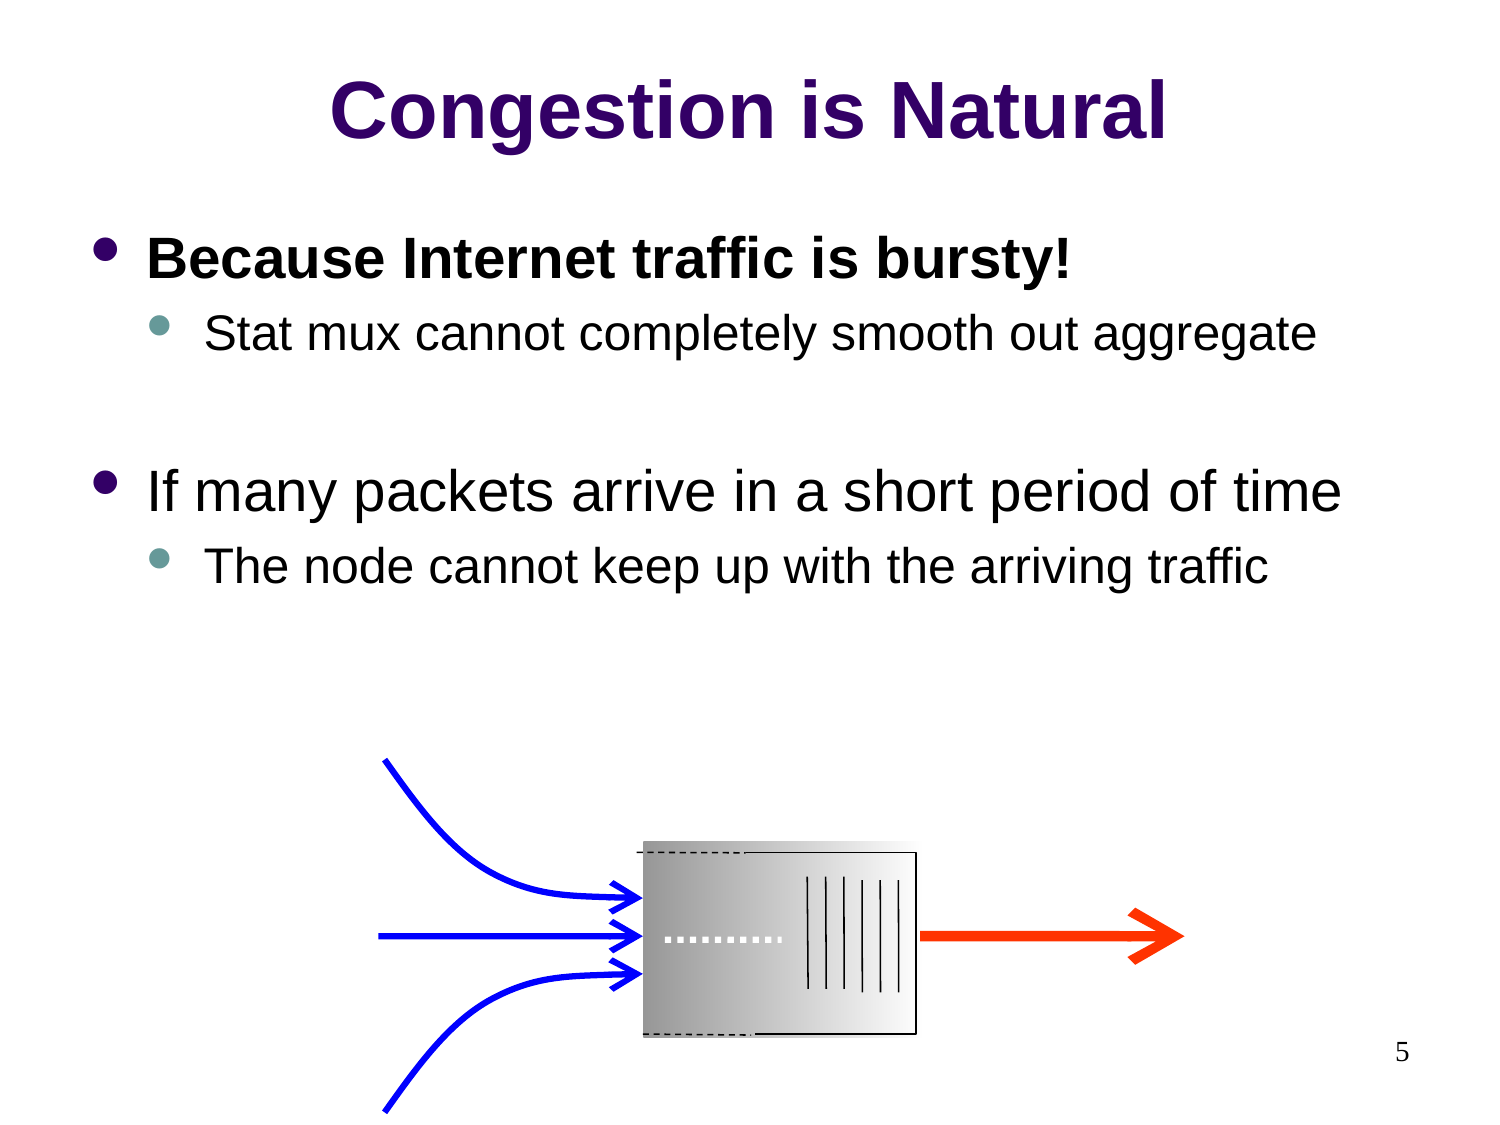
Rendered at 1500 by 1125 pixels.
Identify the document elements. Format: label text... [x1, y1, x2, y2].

title Congestion is Natural [0, 20, 1500, 163]
slide_number 5 [1188, 1024, 1426, 1101]
list Because Internet traffic is bursty! Stat mux cannot completely smooth out aggregate If many packets arrive in a short period of time The node cannot keep up with the arriving traffic [75, 212, 1475, 1006]
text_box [378, 759, 1185, 1113]
